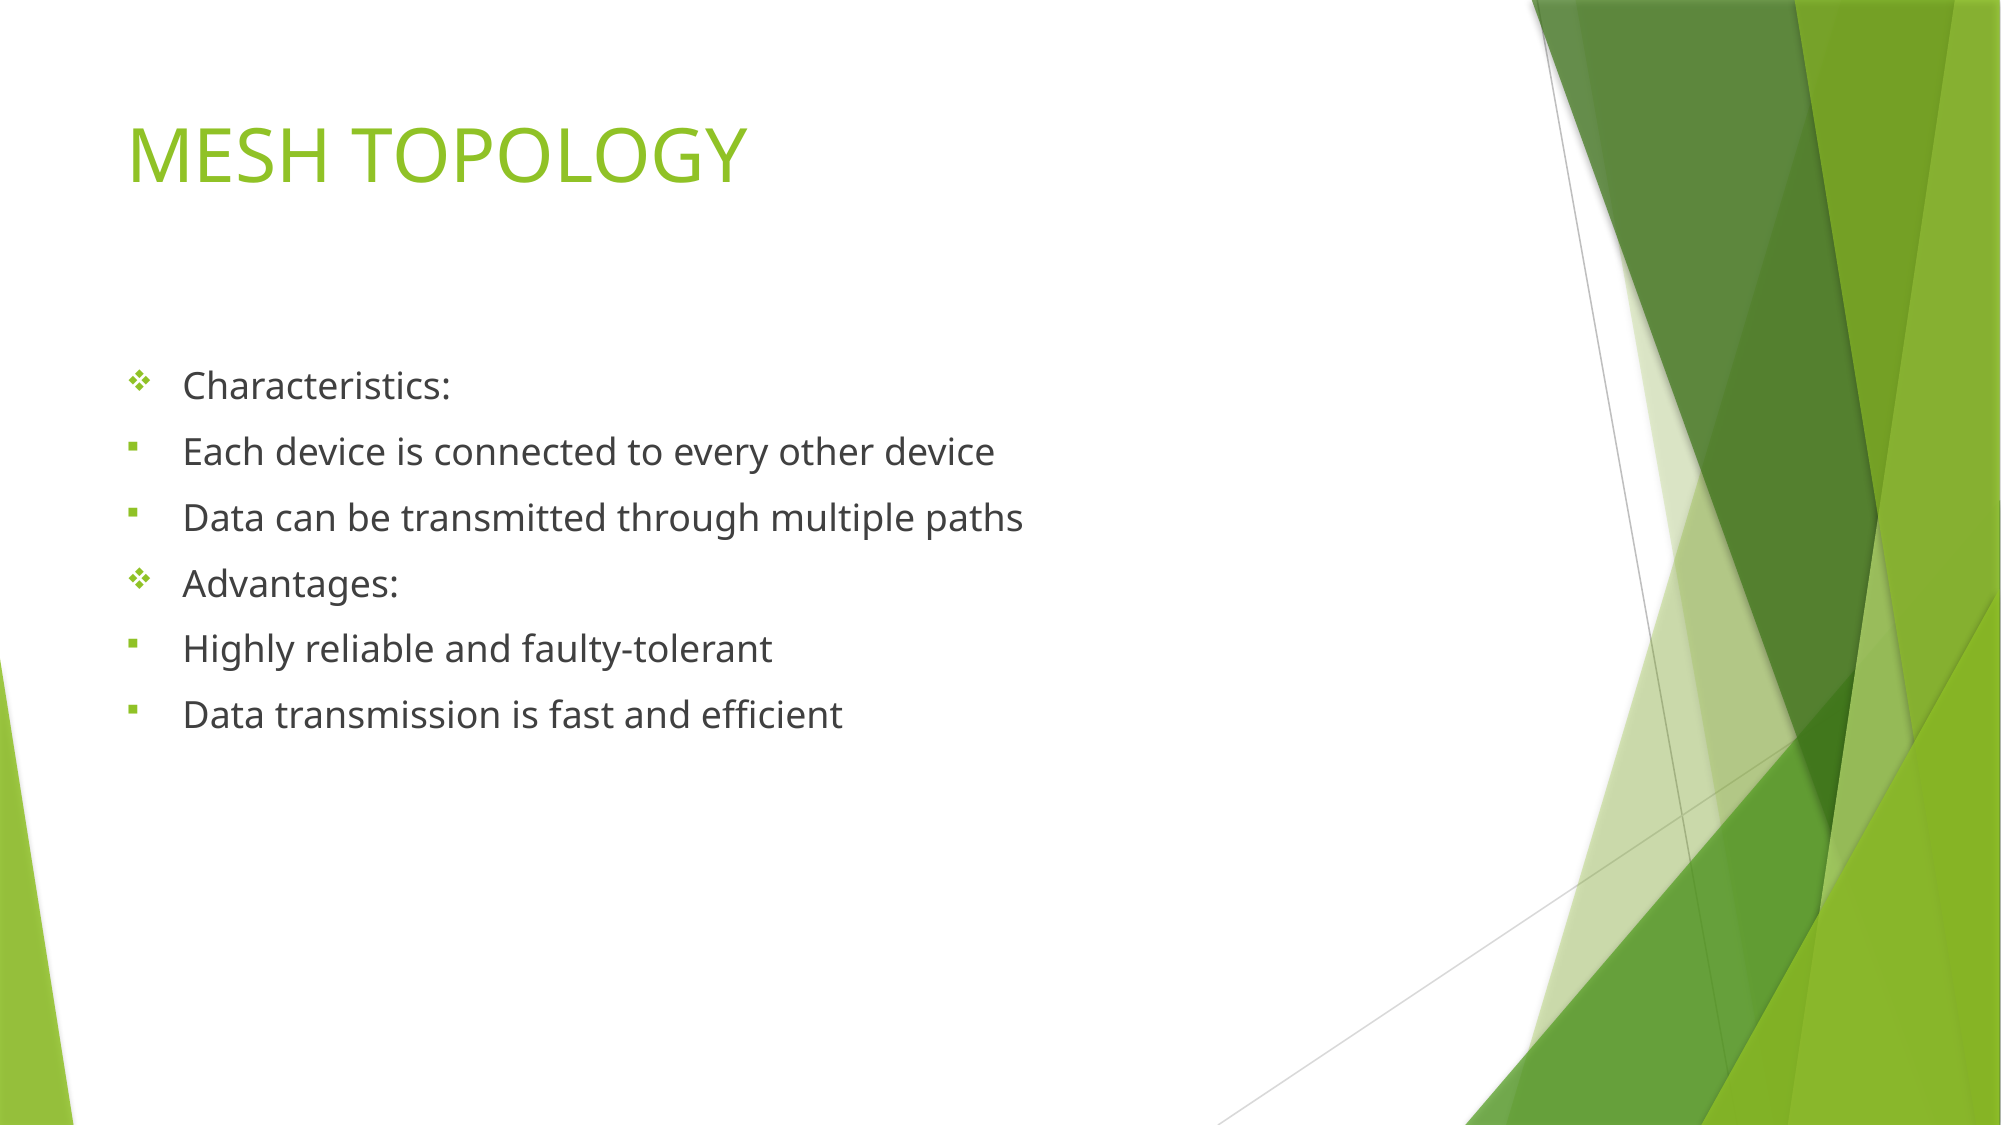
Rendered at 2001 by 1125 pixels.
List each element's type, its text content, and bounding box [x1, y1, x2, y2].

title MESH TOPOLOGY [111, 99, 1522, 317]
list Characteristics: Each device is connected to every other device Data can be transmitted through multiple paths Advantages: Highly reliable and faulty-tolerant Data transmission is fast and efficient [111, 354, 1522, 992]
